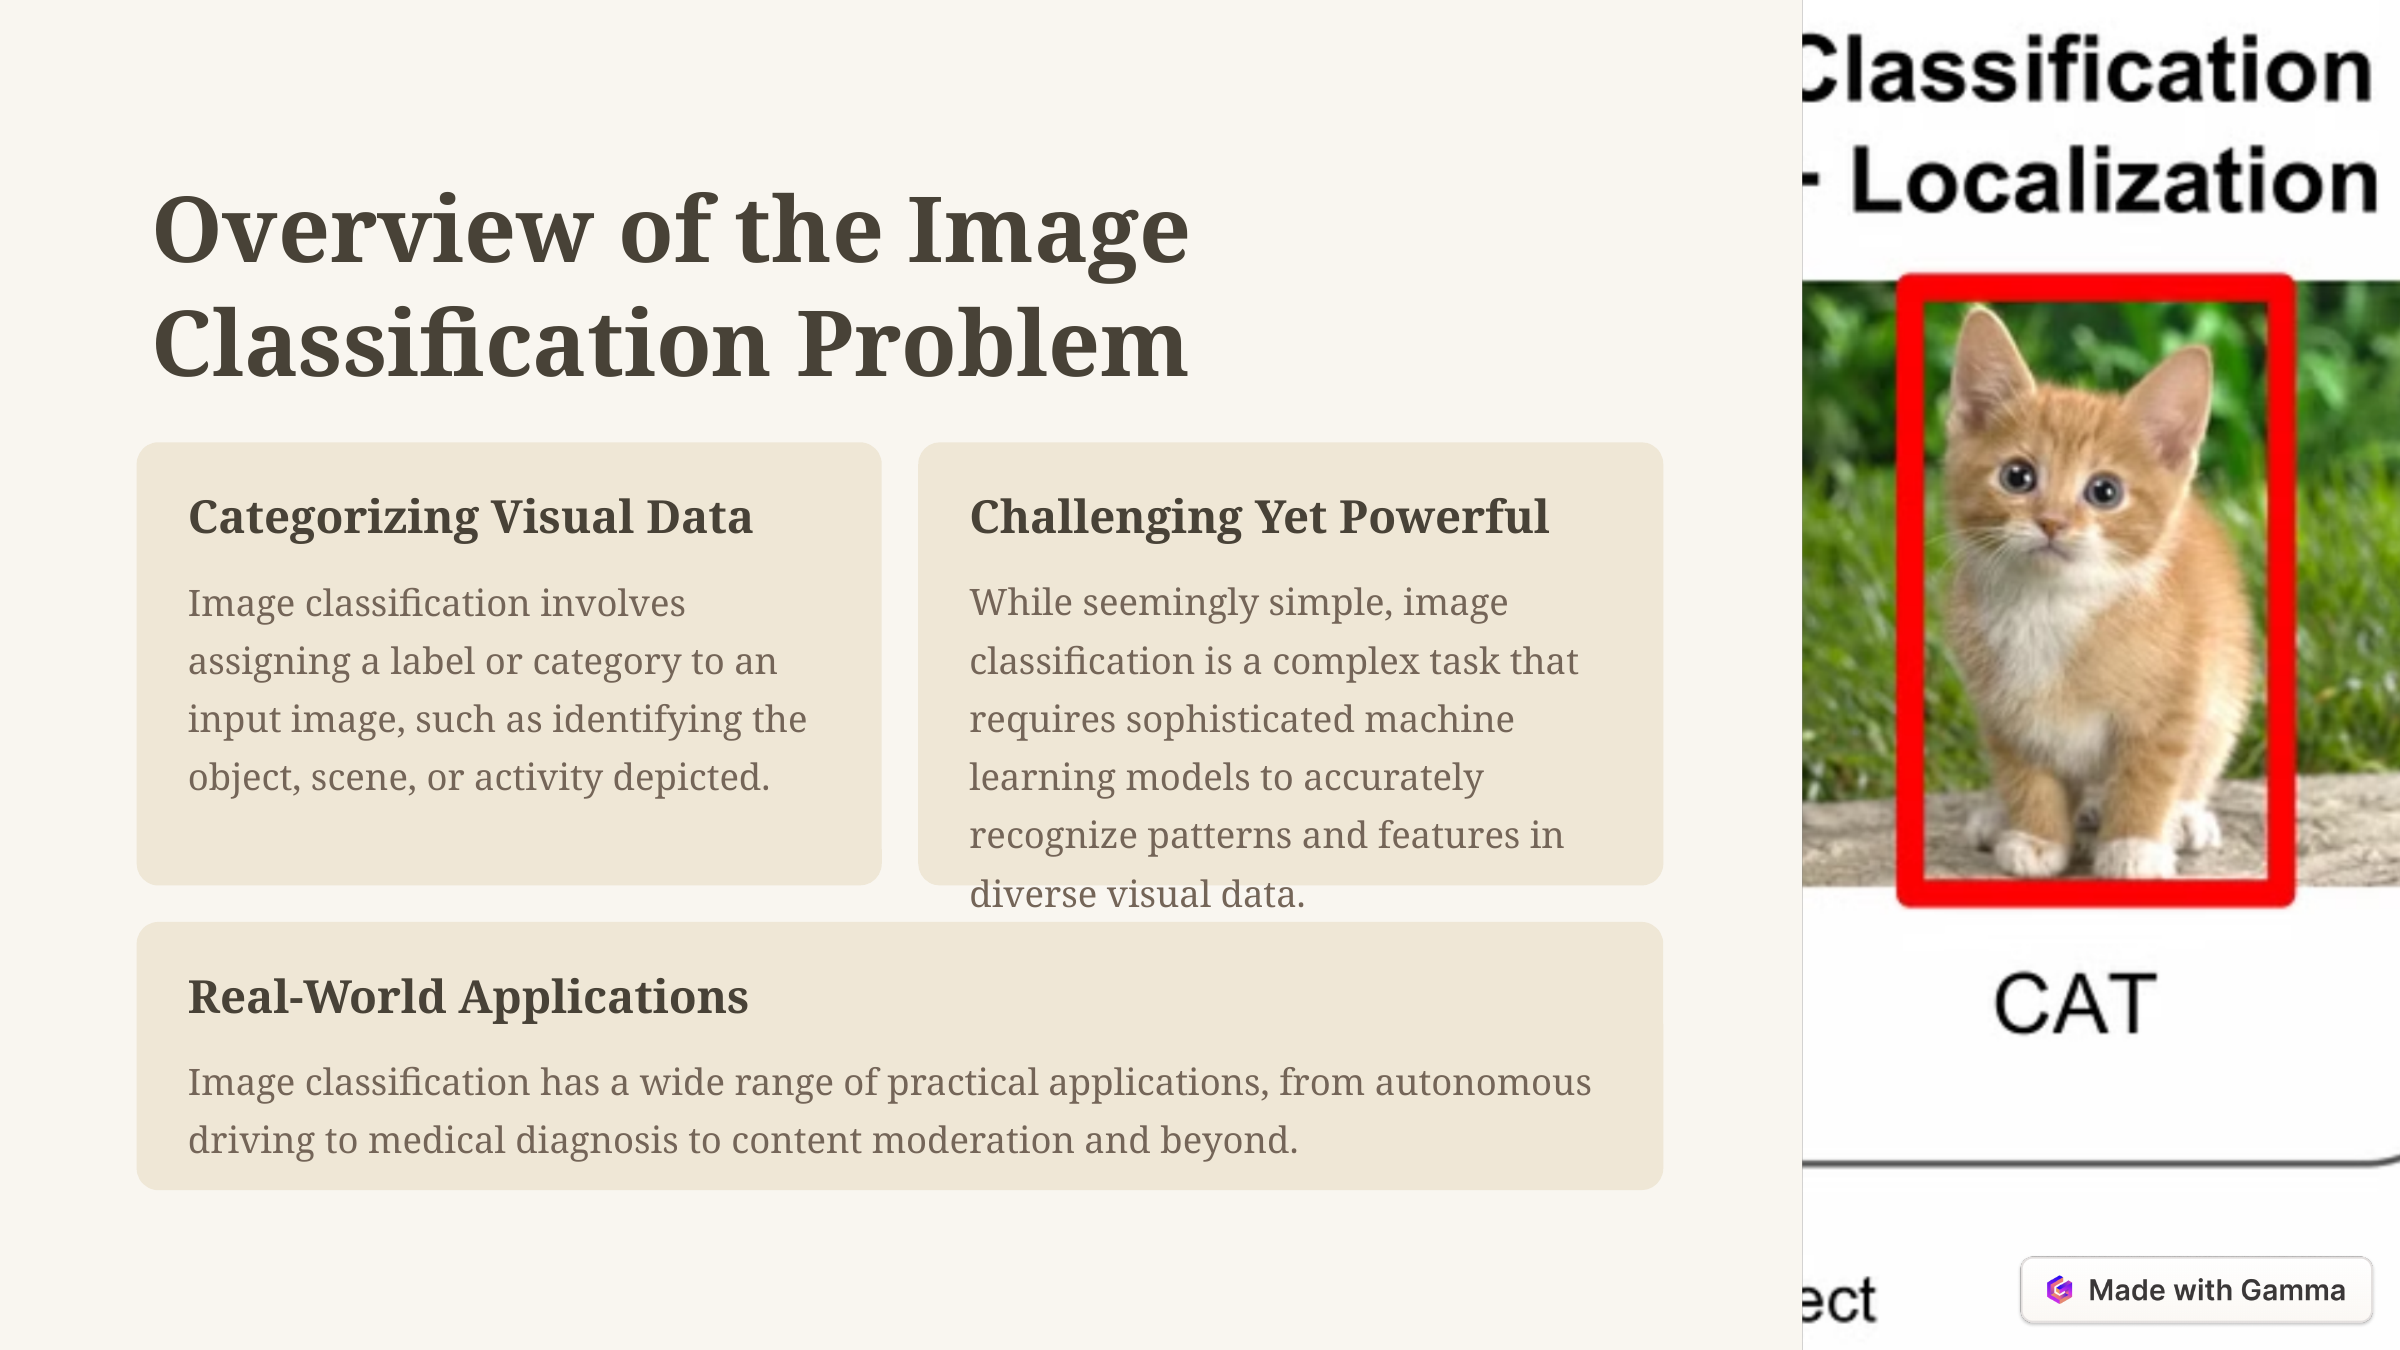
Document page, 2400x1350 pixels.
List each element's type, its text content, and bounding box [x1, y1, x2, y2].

text_box Overview of the Image Classification Problem [136, 159, 1664, 388]
text_box Real-World Applications [173, 958, 728, 1016]
text_box [136, 921, 1664, 1191]
text_box Categorizing Visual Data [173, 478, 727, 536]
text_box Challenging Yet Powerful [954, 478, 1524, 536]
text_box While seemingly simple, image classification is a complex task that requires sophisticated machine learning models to accurately recognize patterns and features in diverse visual data. [954, 557, 1627, 849]
text_box Image classification involves assigning a label or category to an input image, such as identifying the object, scene, or activity depicted. [173, 557, 846, 791]
text_box [136, 442, 882, 886]
text_box [0, 0, 1801, 1350]
text_box [918, 442, 1664, 886]
text_box Image classification has a wide range of practical applications, from autonomous driving to medical diagnosis to content moderation and beyond. [173, 1037, 1627, 1154]
picture [1801, 0, 2400, 1350]
